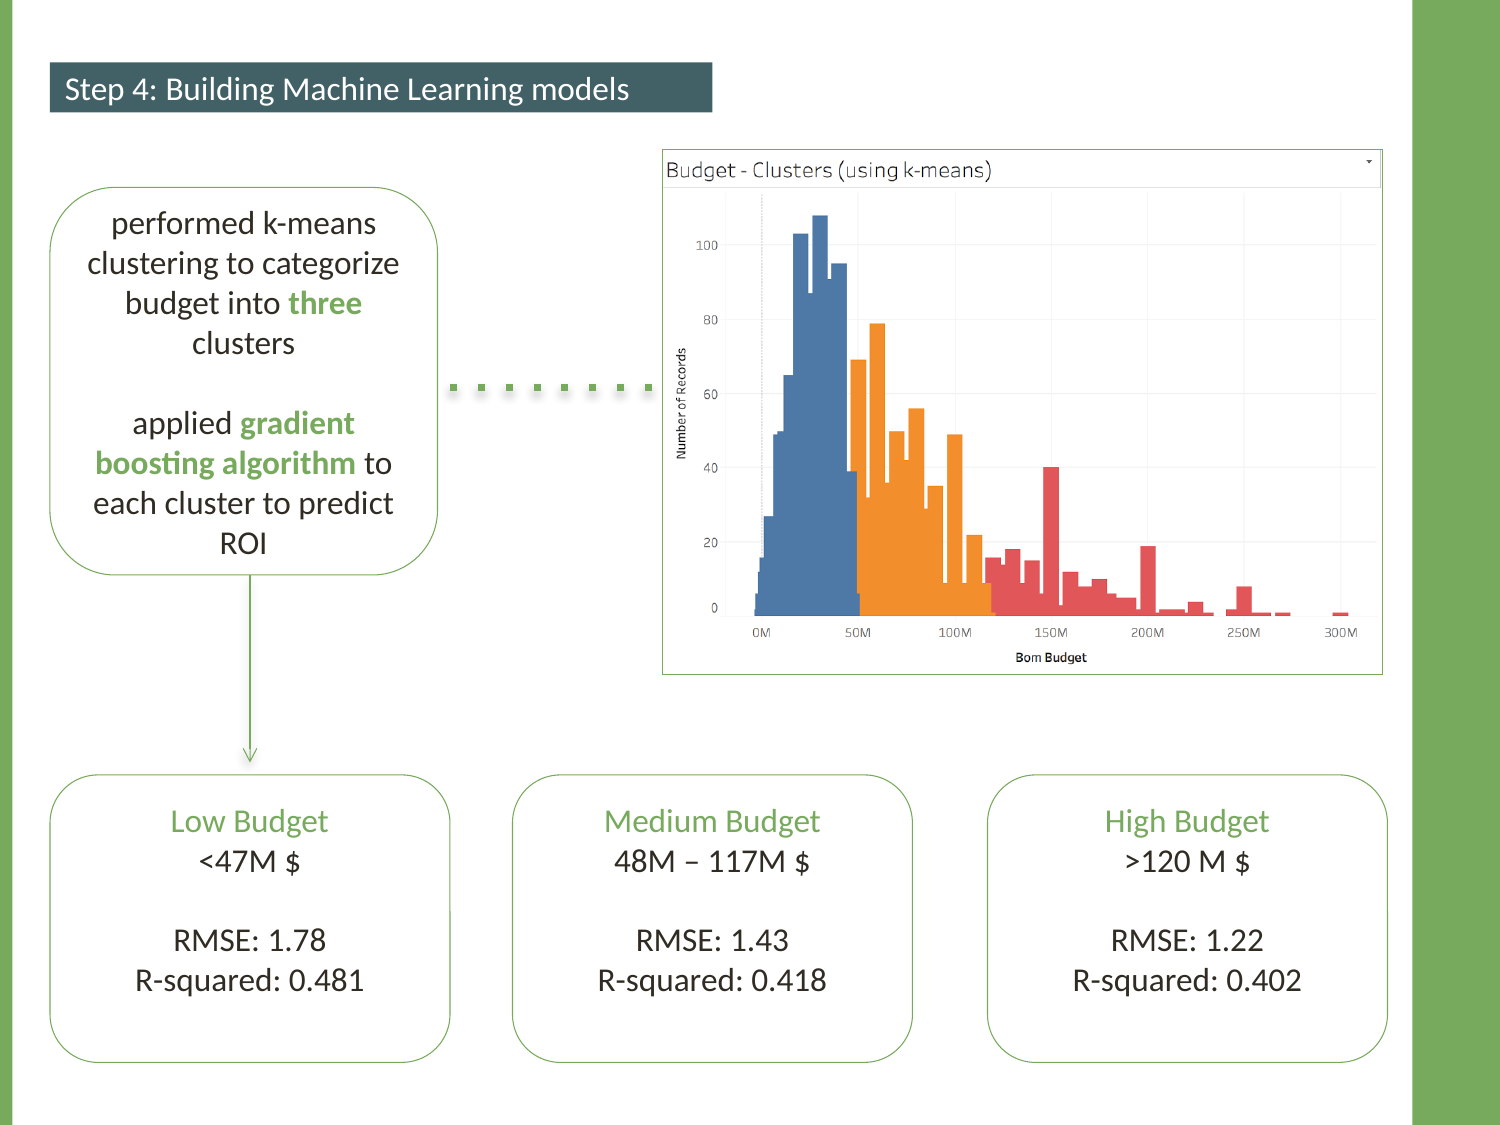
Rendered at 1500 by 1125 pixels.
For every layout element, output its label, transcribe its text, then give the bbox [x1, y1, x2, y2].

text_box Medium Budget 48M – 117M $ RMSE: 1.43 R-squared: 0.418 [508, 771, 916, 1066]
text_box Low Budget <47M $ RMSE: 1.78 R-squared: 0.481 [46, 771, 454, 1066]
text_box High Budget >120 M $ RMSE: 1.22 R-squared: 0.402 [984, 771, 1391, 1066]
picture [662, 149, 1383, 676]
text_box performed k-means clustering to categorize budget into three clusters applied gradient boosting algorithm to each cluster to predict ROI [46, 183, 441, 579]
text_box Step 4: Building Machine Learning models [49, 62, 713, 113]
